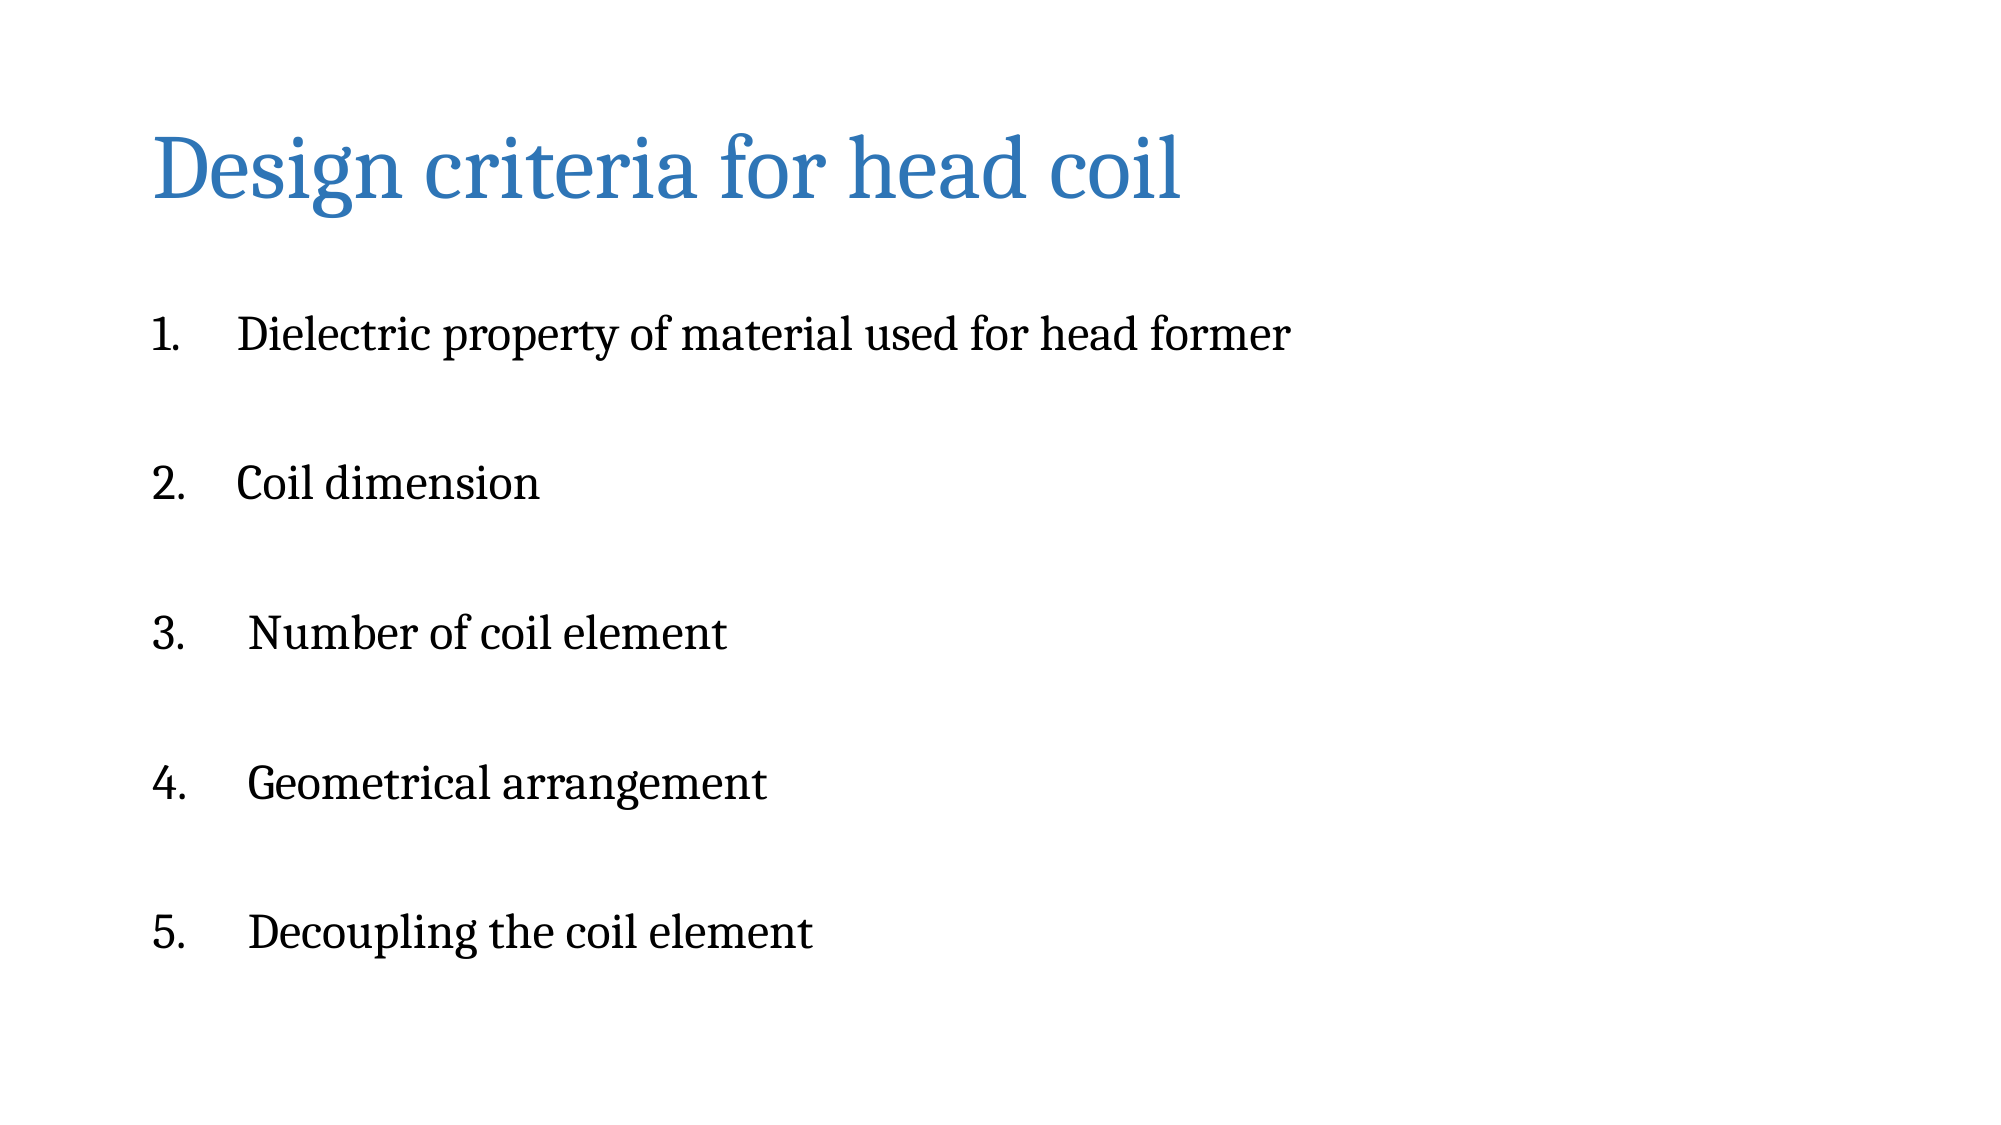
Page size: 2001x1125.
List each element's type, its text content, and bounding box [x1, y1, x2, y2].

list Dielectric property of material used for head former Coil dimension Number of coil element Geometrical arrangement Decoupling the coil element [137, 299, 1863, 1014]
title Design criteria for head coil [137, 59, 1863, 278]
